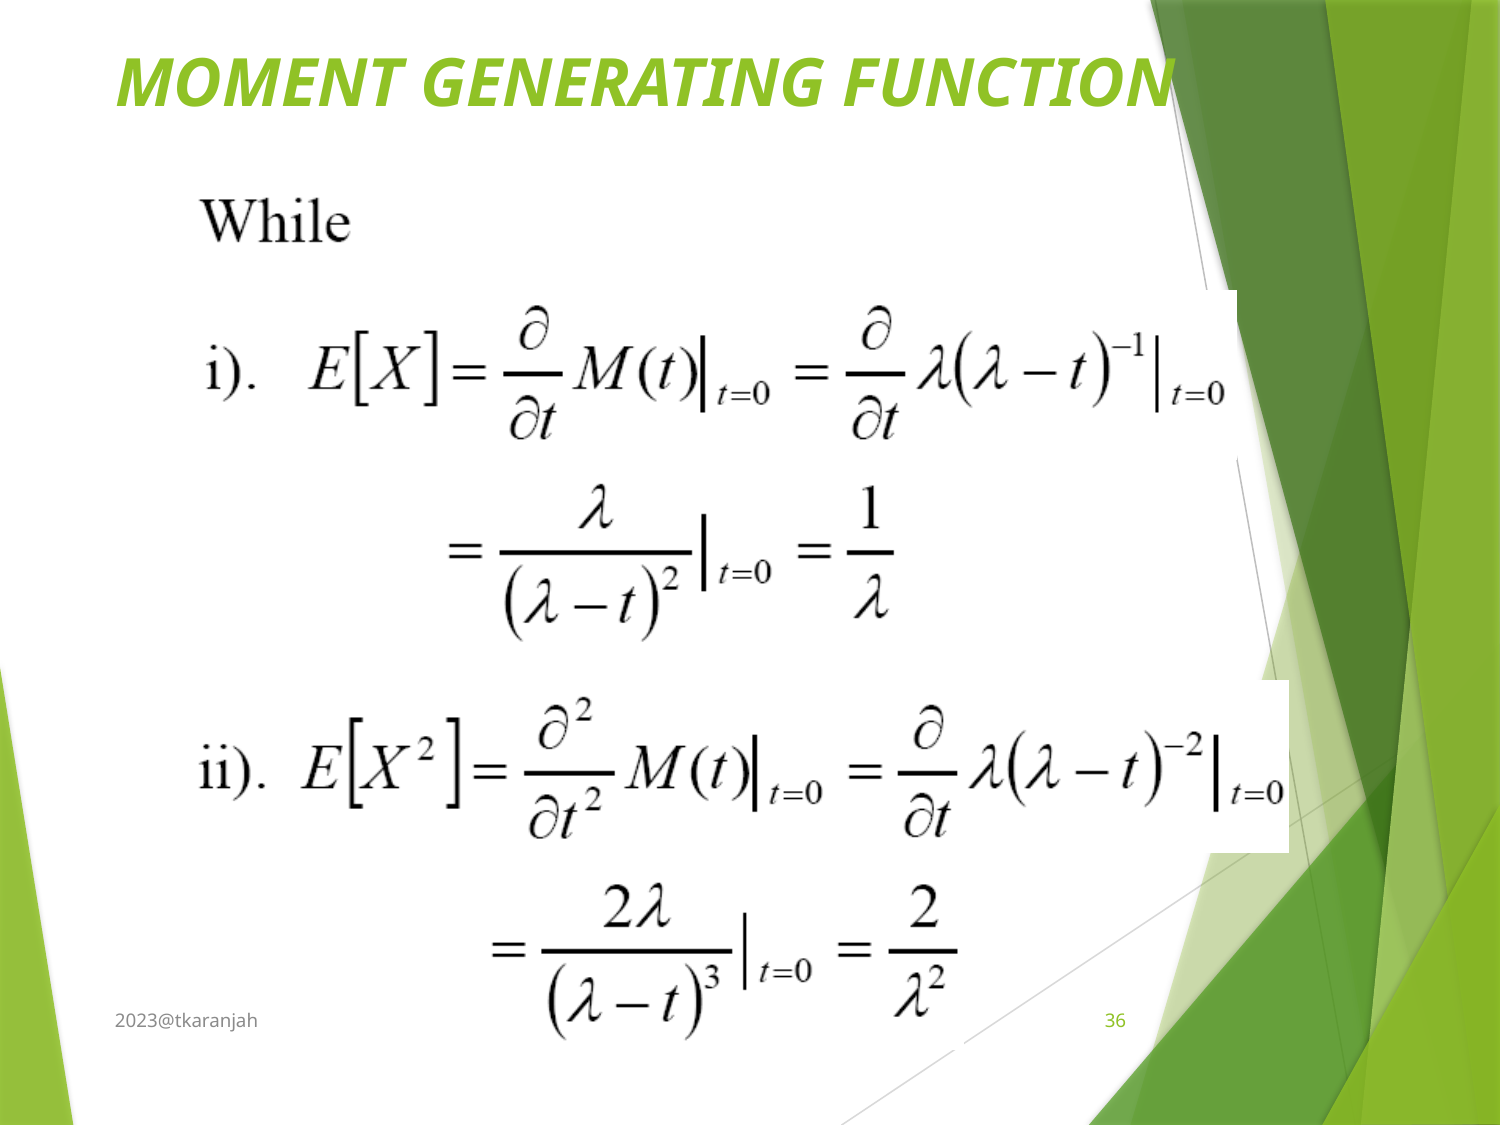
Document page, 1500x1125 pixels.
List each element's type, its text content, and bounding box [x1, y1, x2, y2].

picture [170, 680, 1289, 853]
picture [182, 290, 1237, 460]
footer 2023@tkaranjah [99, 991, 484, 1051]
picture [489, 869, 965, 1050]
slide_number 36 [1057, 991, 1142, 1051]
picture [430, 467, 927, 653]
title MOMENT GENERATING FUNCTION [100, 32, 1400, 250]
picture [182, 183, 368, 259]
